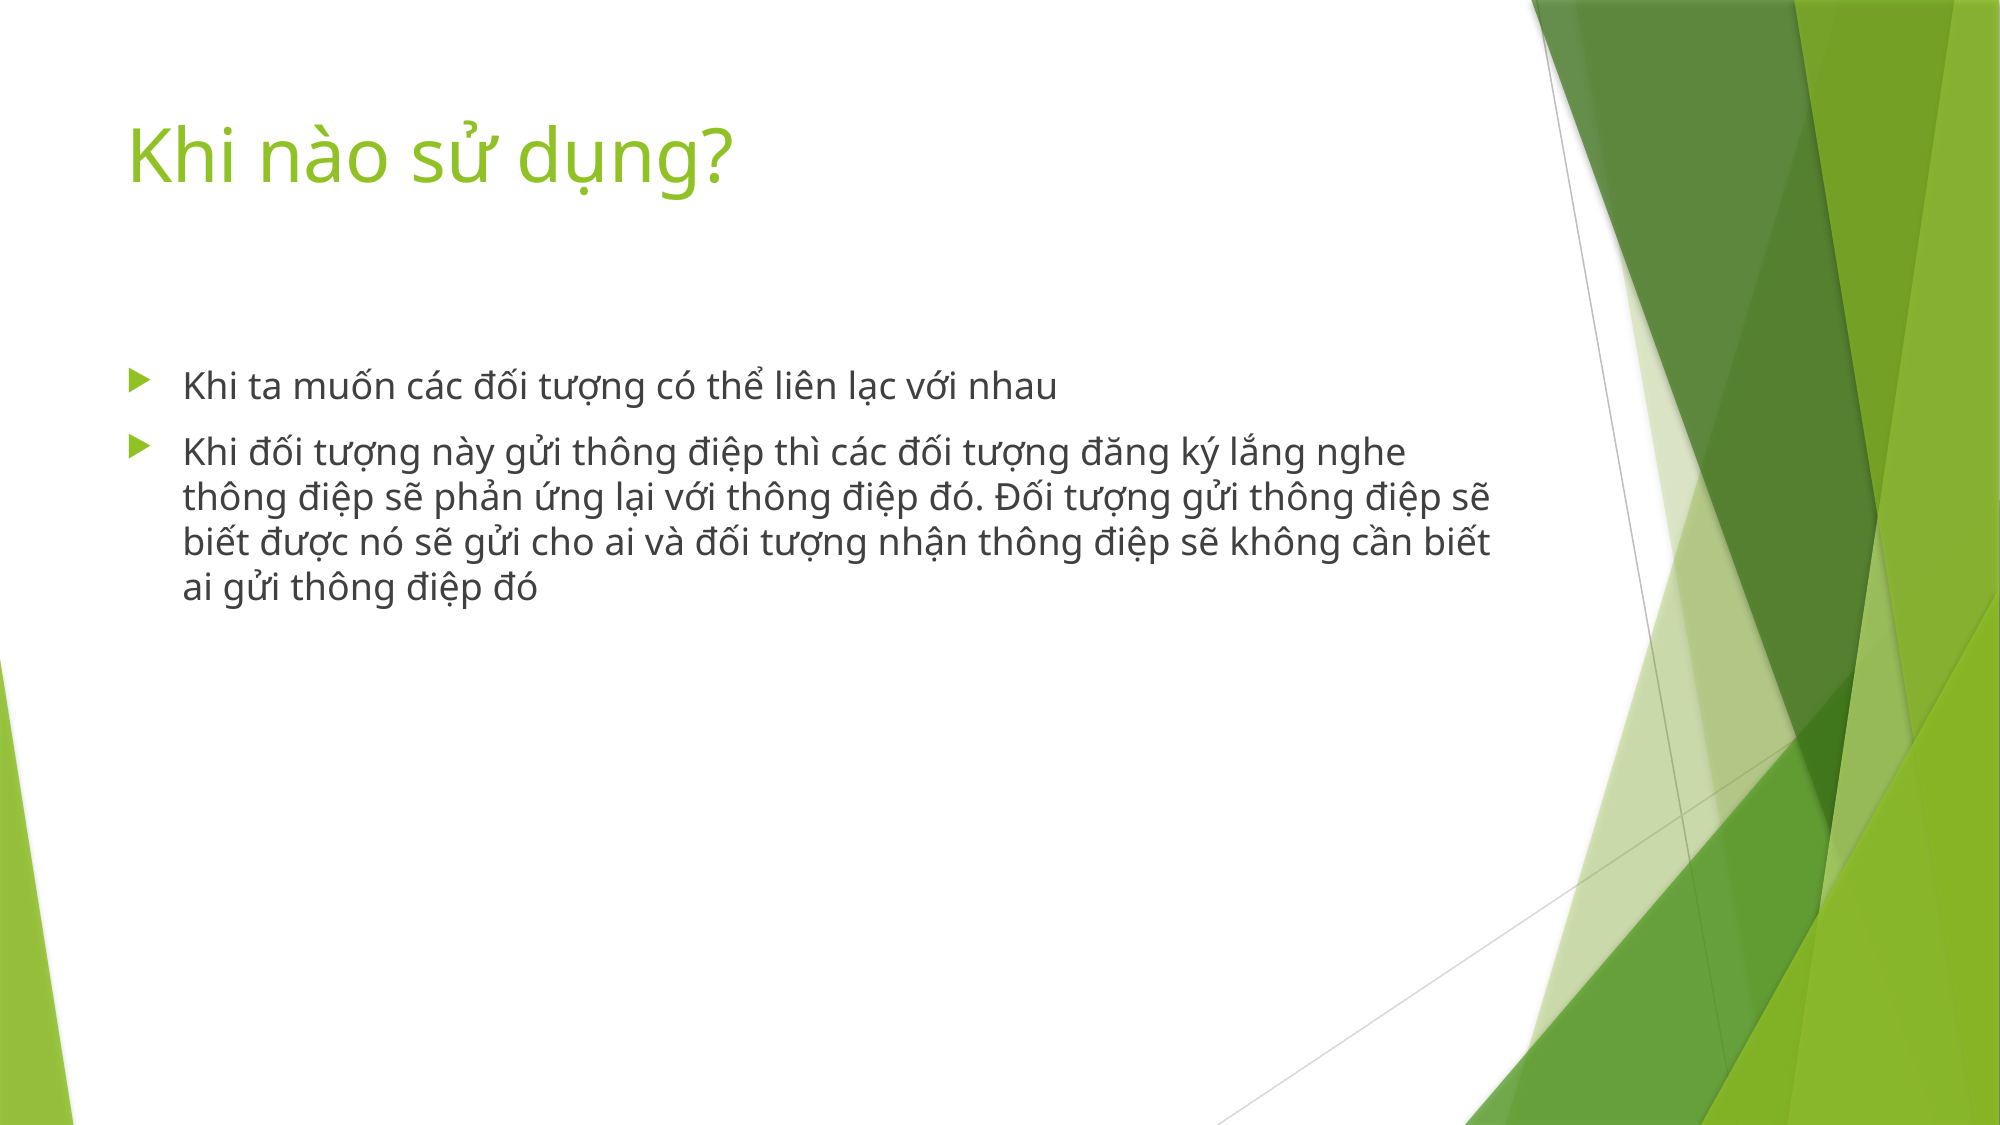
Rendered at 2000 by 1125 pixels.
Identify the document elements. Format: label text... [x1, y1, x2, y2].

title Khi nào sử dụng? [111, 99, 1521, 317]
list Khi ta muốn các đối tượng có thể liên lạc với nhau Khi đối tượng này gửi thông điệp thì các đối tượng đăng ký lắng nghe thông điệp sẽ phản ứng lại với thông điệp đó. Đối tượng gửi thông điệp sẽ biết được nó sẽ gửi cho ai và đối tượng nhận thông điệp sẽ không cần biết ai gửi thông điệp đó [111, 354, 1521, 992]
